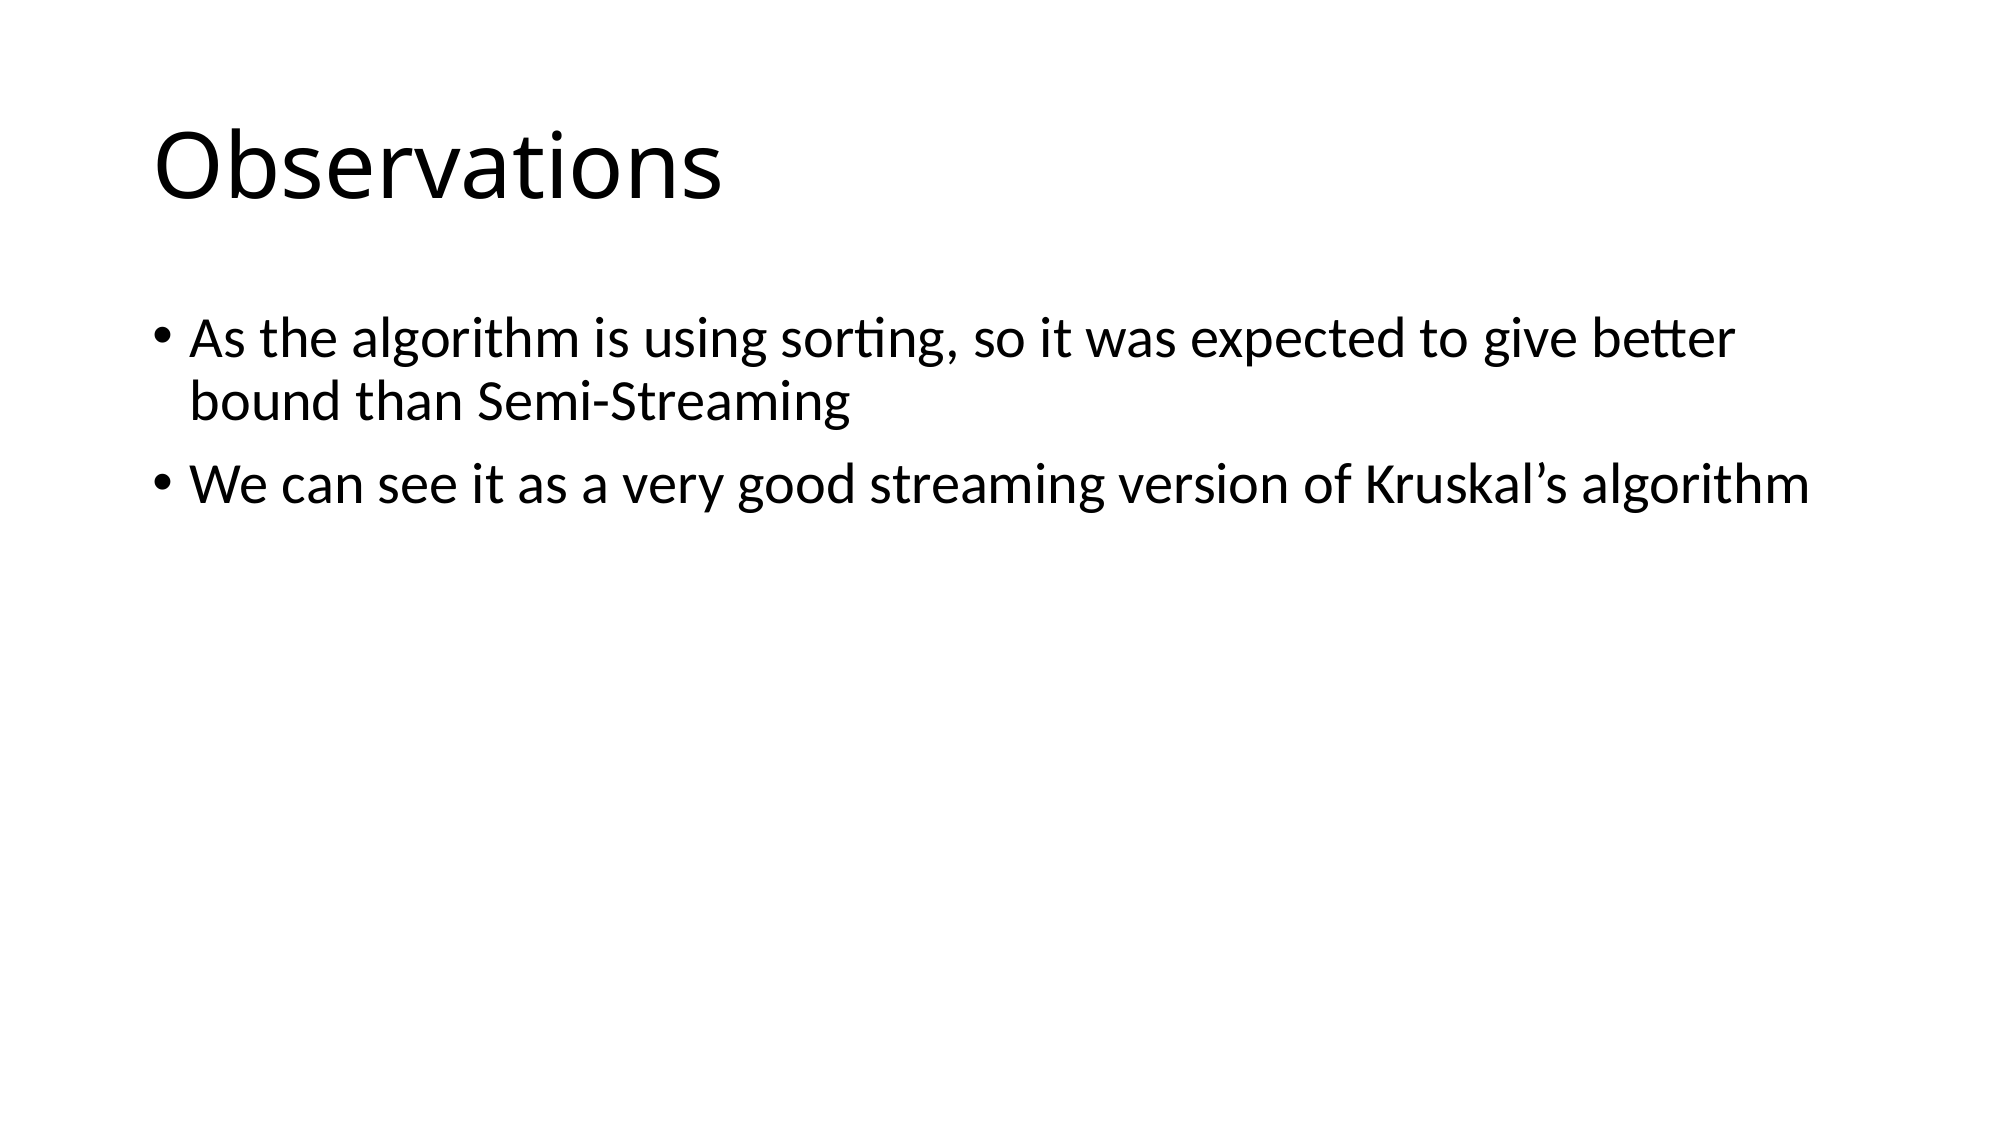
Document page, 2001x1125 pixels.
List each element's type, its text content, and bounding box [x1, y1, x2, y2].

list As the algorithm is using sorting, so it was expected to give better bound than Semi-Streaming We can see it as a very good streaming version of Kruskal’s algorithm [137, 299, 1863, 1014]
title Observations [137, 59, 1863, 278]
